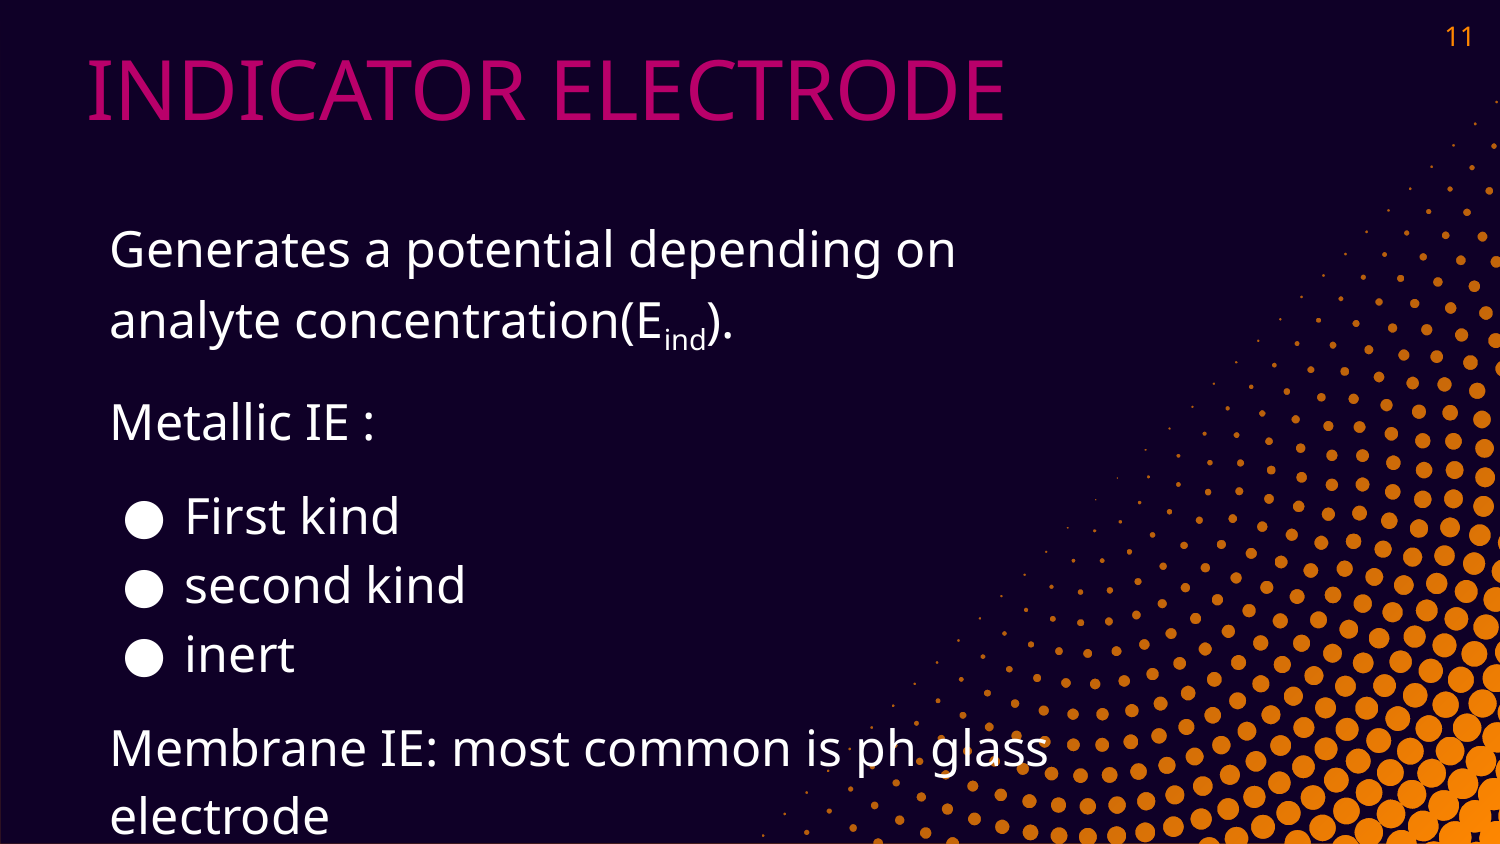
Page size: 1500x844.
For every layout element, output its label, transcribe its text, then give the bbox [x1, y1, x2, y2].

text_box Generates a potential depending on analyte concentration(Eind). Metallic IE : First kind second kind inert Membrane IE: most common is ph glass electrode [94, 193, 1137, 844]
text_box INDICATOR ELECTRODE [71, 22, 1346, 152]
slide_number ‹#› [1385, 5, 1476, 71]
